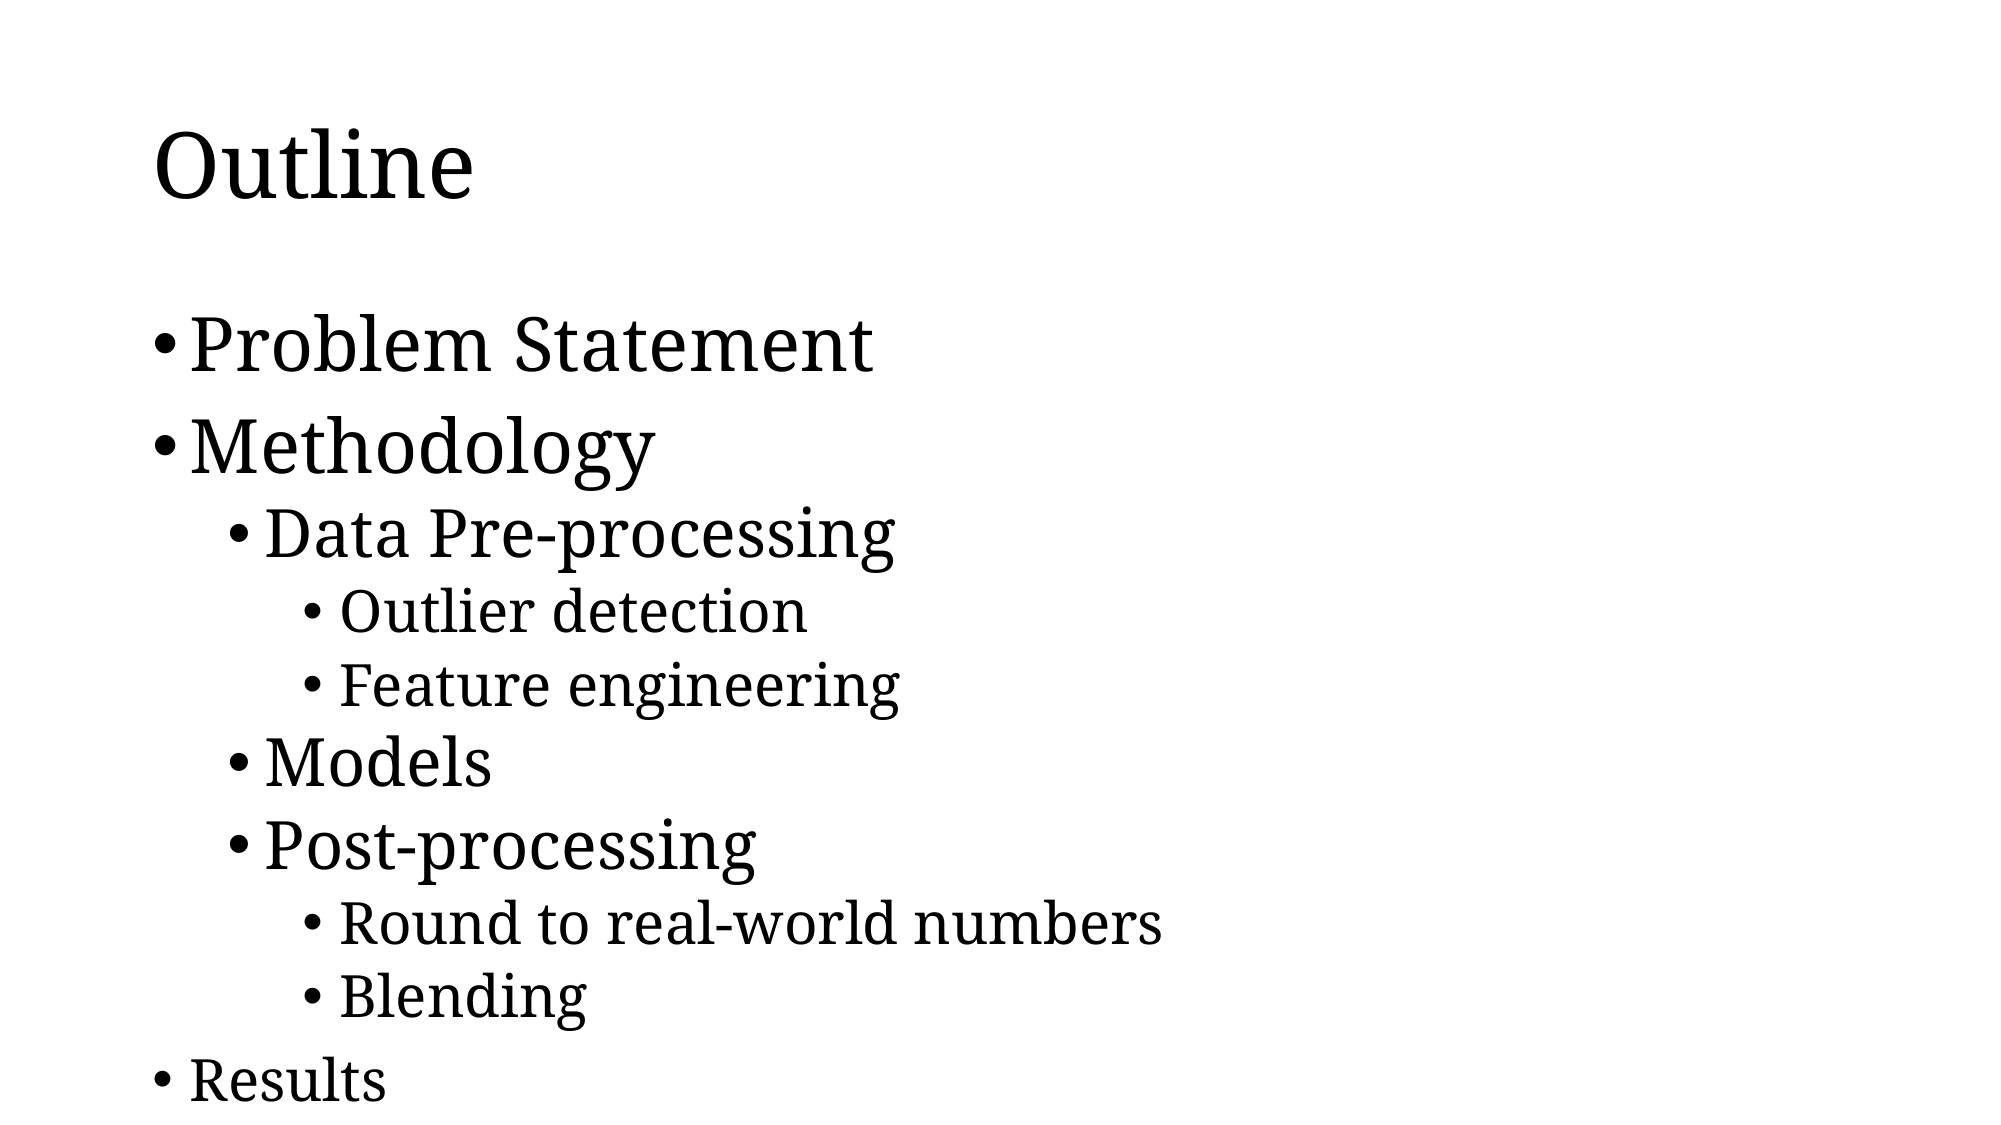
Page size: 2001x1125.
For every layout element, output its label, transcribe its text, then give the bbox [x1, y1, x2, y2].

title Outline [137, 59, 1863, 278]
list Problem Statement Methodology Data Pre-processing Outlier detection Feature engineering Models Post-processing Round to real-world numbers Blending Results [137, 299, 1863, 1125]
